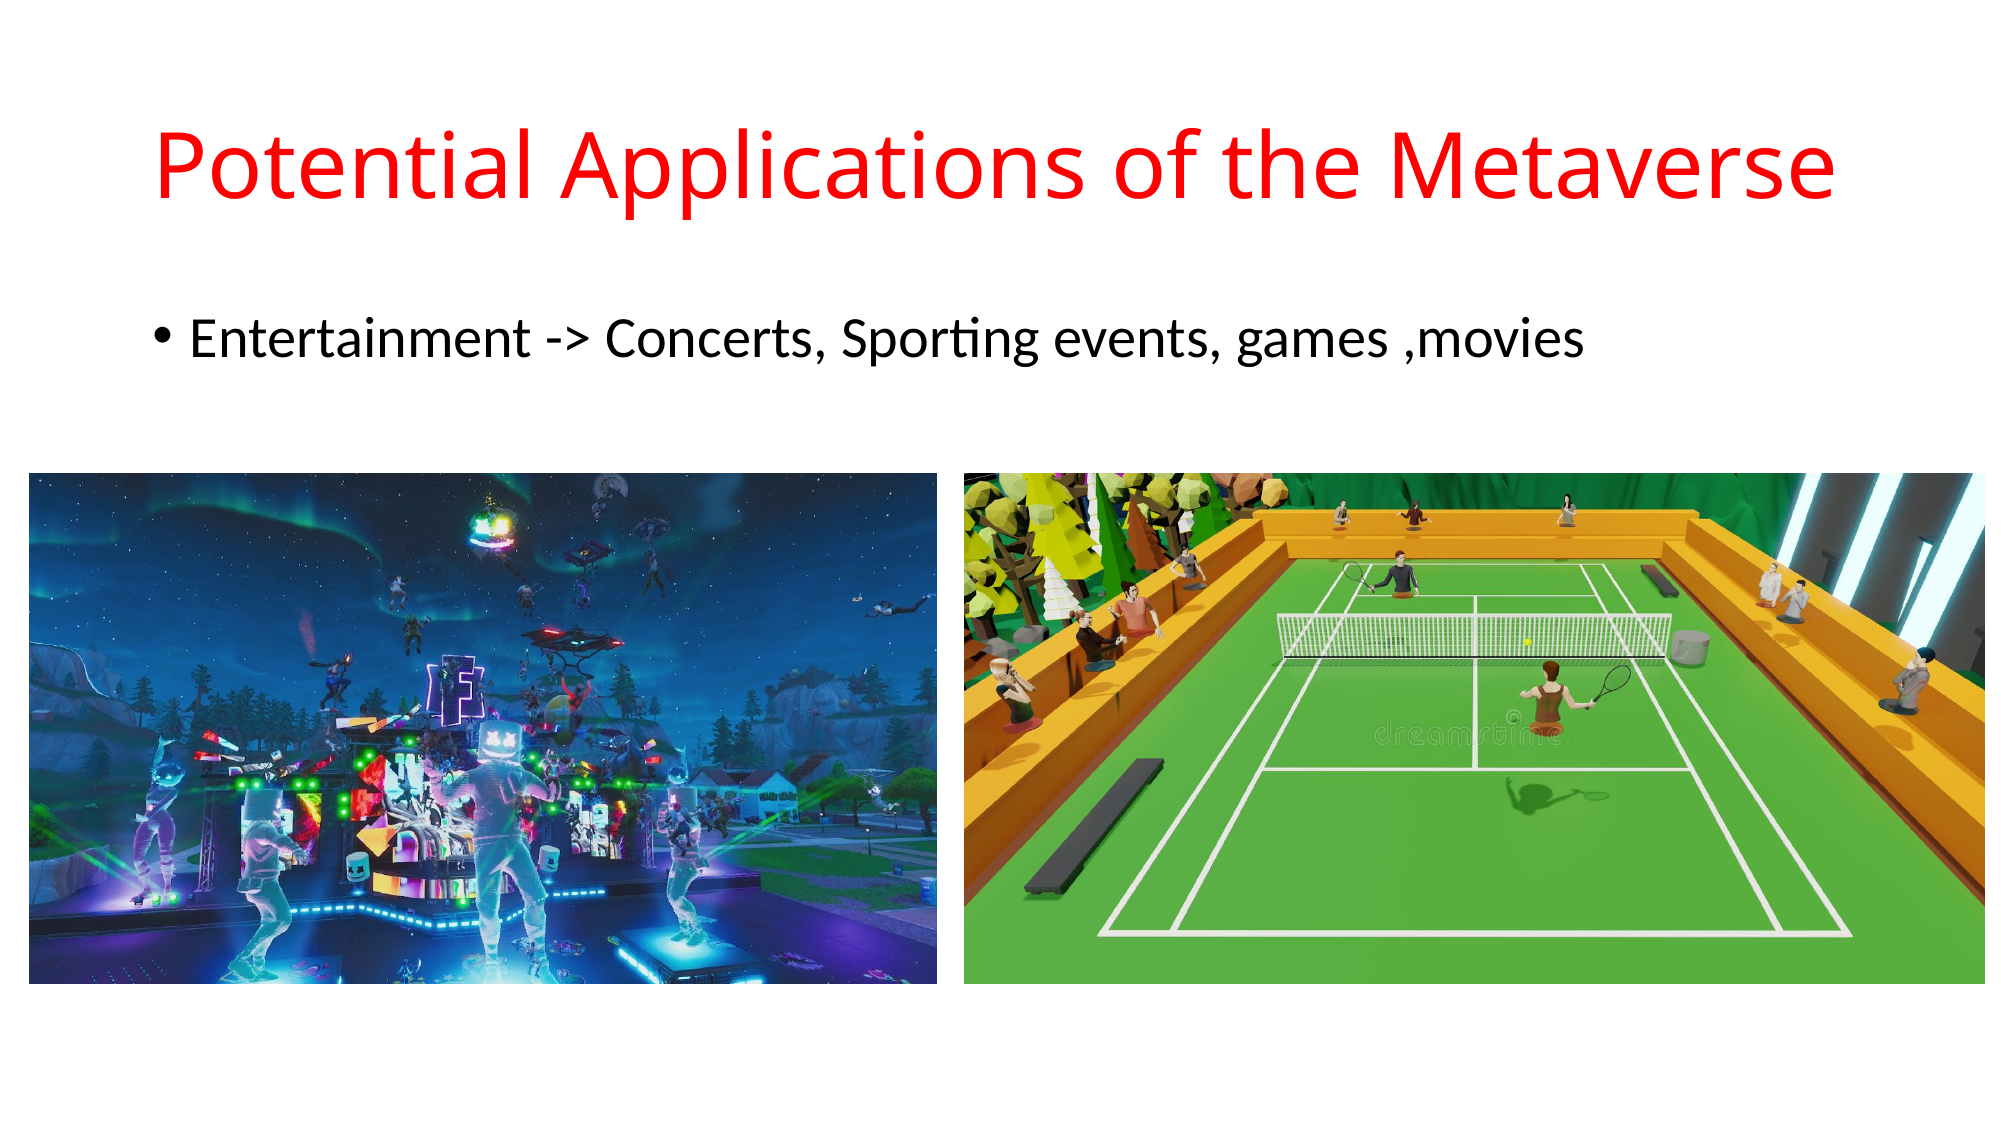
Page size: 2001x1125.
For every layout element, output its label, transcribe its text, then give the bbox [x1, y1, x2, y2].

picture [964, 473, 1985, 985]
title Potential Applications of the Metaverse [137, 59, 1863, 278]
picture [29, 473, 937, 985]
list Entertainment -> Concerts, Sporting events, games ,movies [137, 299, 1863, 1014]
